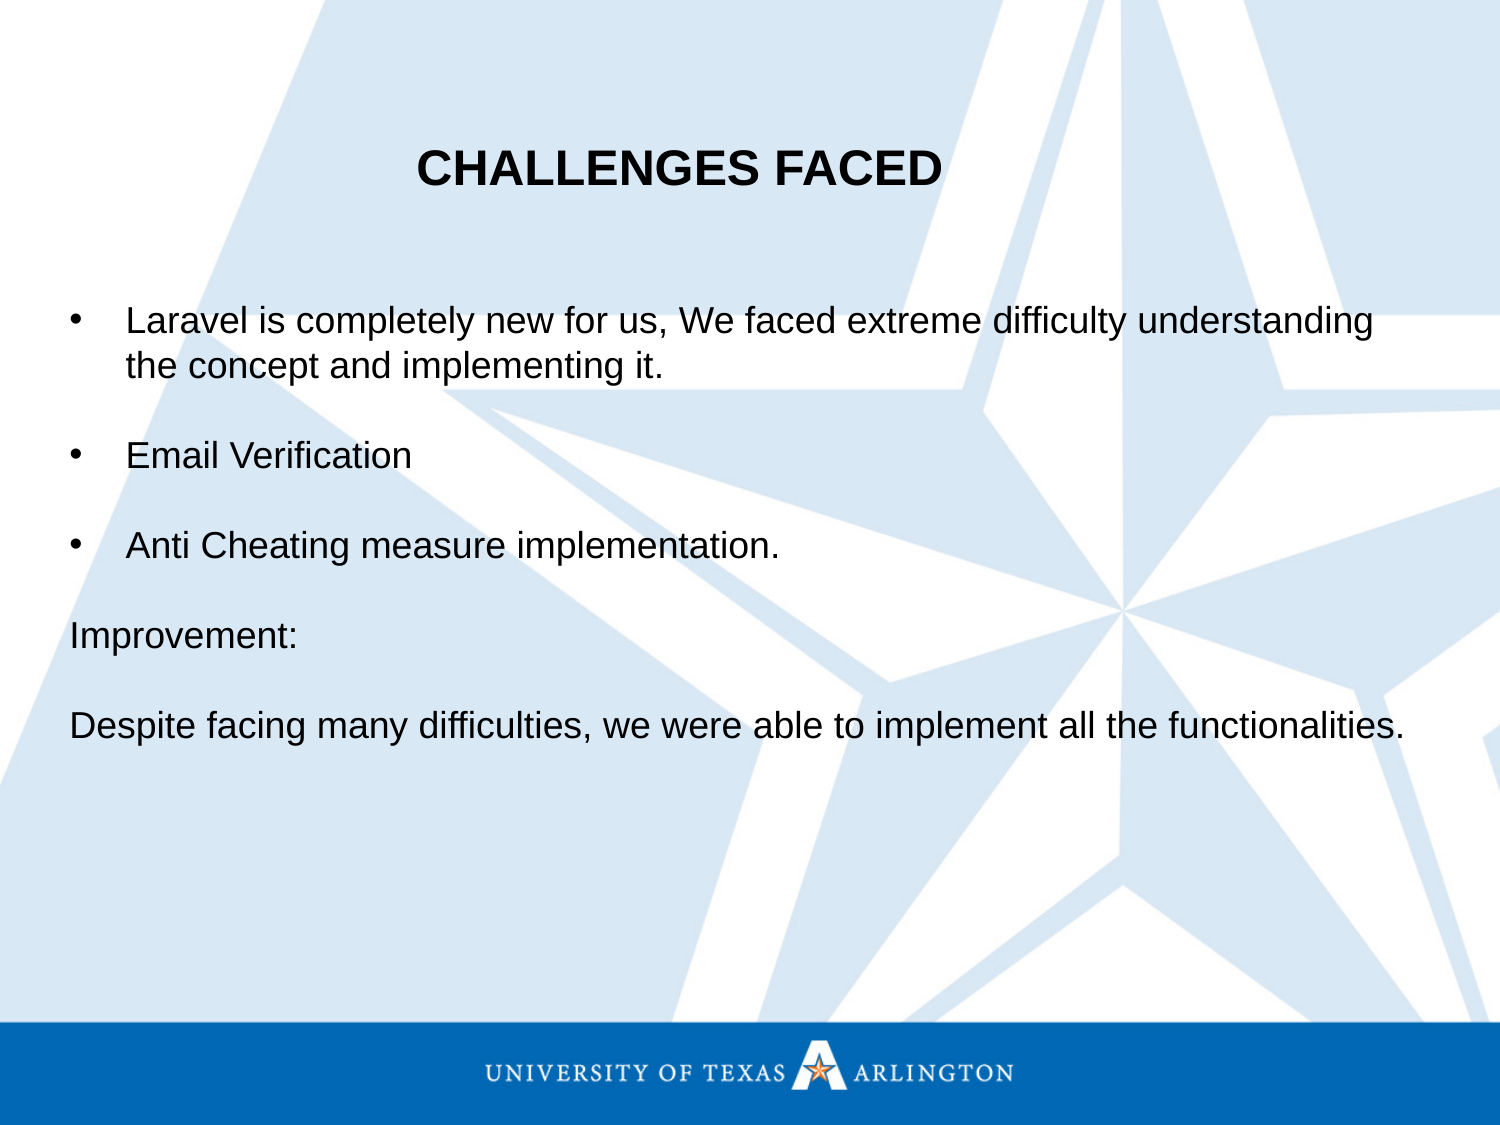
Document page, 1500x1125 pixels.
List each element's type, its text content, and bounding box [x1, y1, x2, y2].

picture [0, 0, 1500, 1125]
text_box Laravel is completely new for us, We faced extreme difficulty understanding the concept and implementing it. Email Verification Anti Cheating measure implementation. Improvement: Despite facing many difficulties, we were able to implement all the functionalities. [54, 288, 1437, 799]
title CHALLENGES FACED [401, 126, 978, 204]
